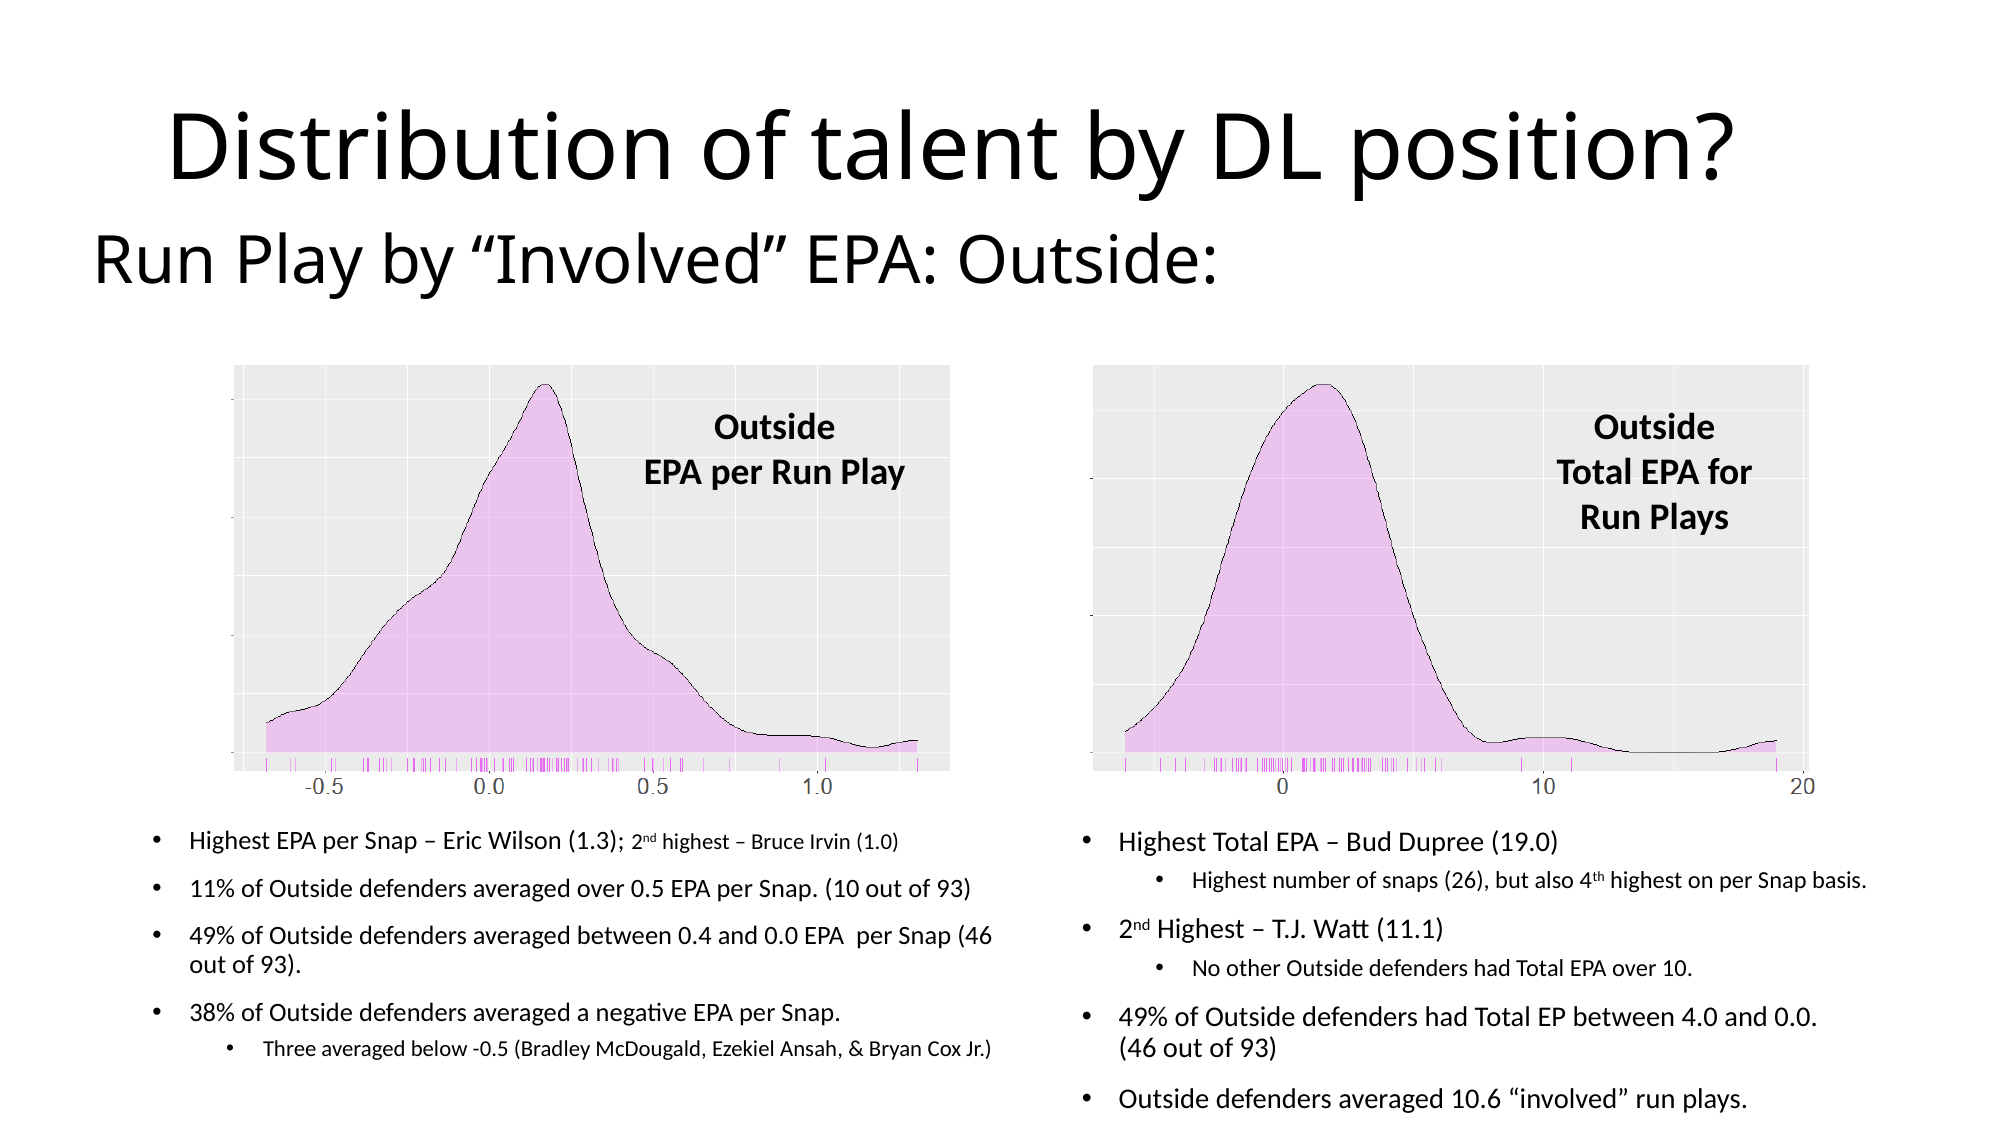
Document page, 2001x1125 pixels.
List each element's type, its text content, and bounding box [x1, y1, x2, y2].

title Distribution of talent by DL position? [150, 75, 1875, 225]
list Highest EPA per Snap – Eric Wilson (1.3); 2nd highest – Bruce Irvin (1.0) 11% of Outside defenders averaged over 0.5 EPA per Snap. (10 out of 93) 49% of Outside defenders averaged between 0.4 and 0.0 EPA per Snap (46 out of 93). 38% of Outside defenders averaged a negative EPA per Snap. Three averaged below -0.5 (Bradley McDougald, Ezekiel Ansah, & Bryan Cox Jr.) [137, 819, 1011, 1092]
text_box Run Play by “Involved” EPA: Outside: [78, 209, 1236, 305]
text_box Highest Total EPA – Bud Dupree (19.0) Highest number of snaps (26), but also 4th highest on per Snap basis. 2nd Highest – T.J. Watt (11.1) No other Outside defenders had Total EPA over 10. 49% of Outside defenders had Total EP between 4.0 and 0.0. (46 out of 93) Outside defenders averaged 10.6 “involved” run plays. [1066, 819, 1915, 1125]
picture [1084, 359, 1815, 804]
picture [225, 359, 956, 804]
